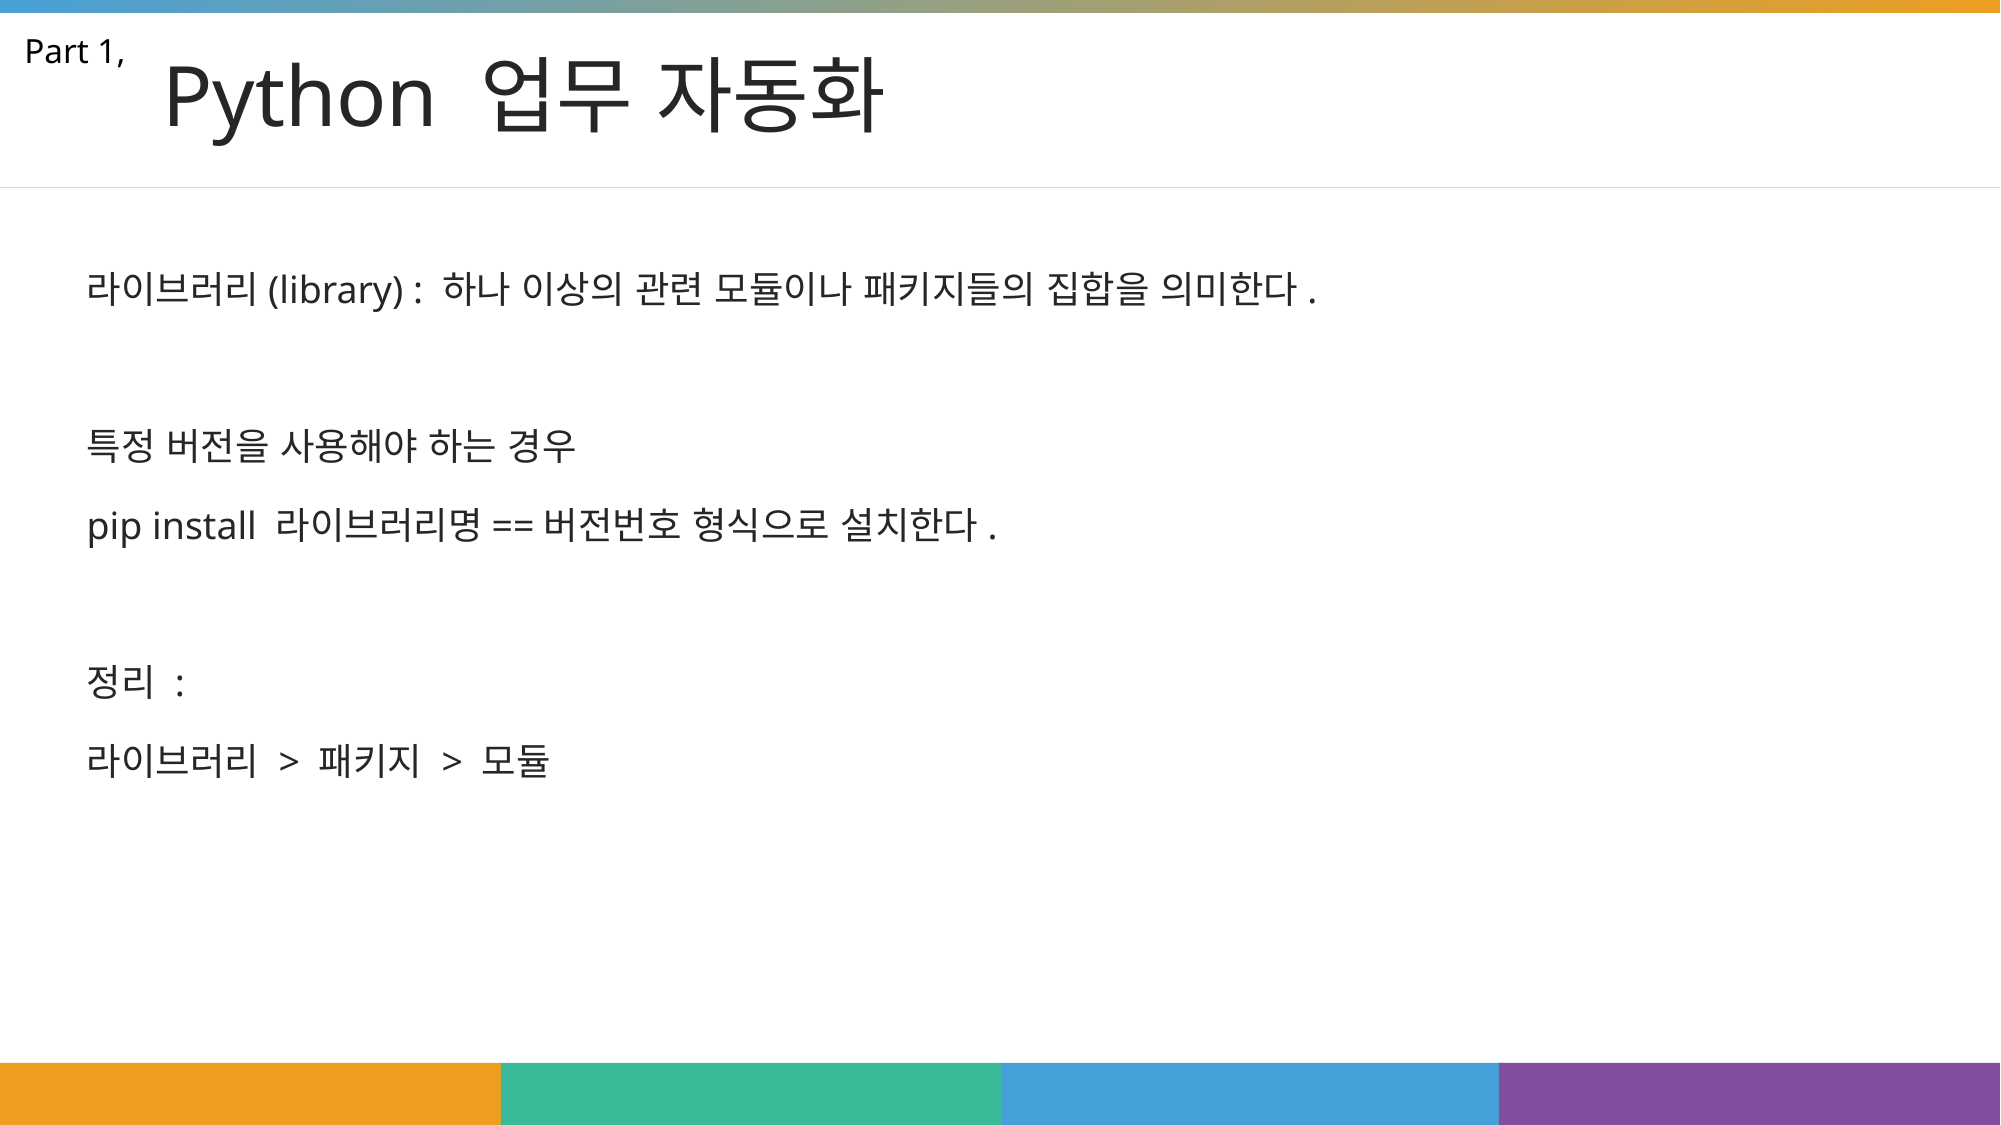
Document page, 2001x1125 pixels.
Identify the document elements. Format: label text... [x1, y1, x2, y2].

title Python 업무 자동화 [147, 20, 1286, 179]
list 라이브러리(library) : 하나 이상의 관련 모듈이나 패키지들의 집합을 의미한다. 특정 버전을 사용해야 하는 경우 pip install 라이브러리명==버전번호 형식으로 설치한다. 정리 : 라이브러리 > 패키지 > 모듈 [71, 253, 1952, 979]
text_box Part 1, [9, 22, 147, 78]
text_box [0, 0, 2000, 13]
